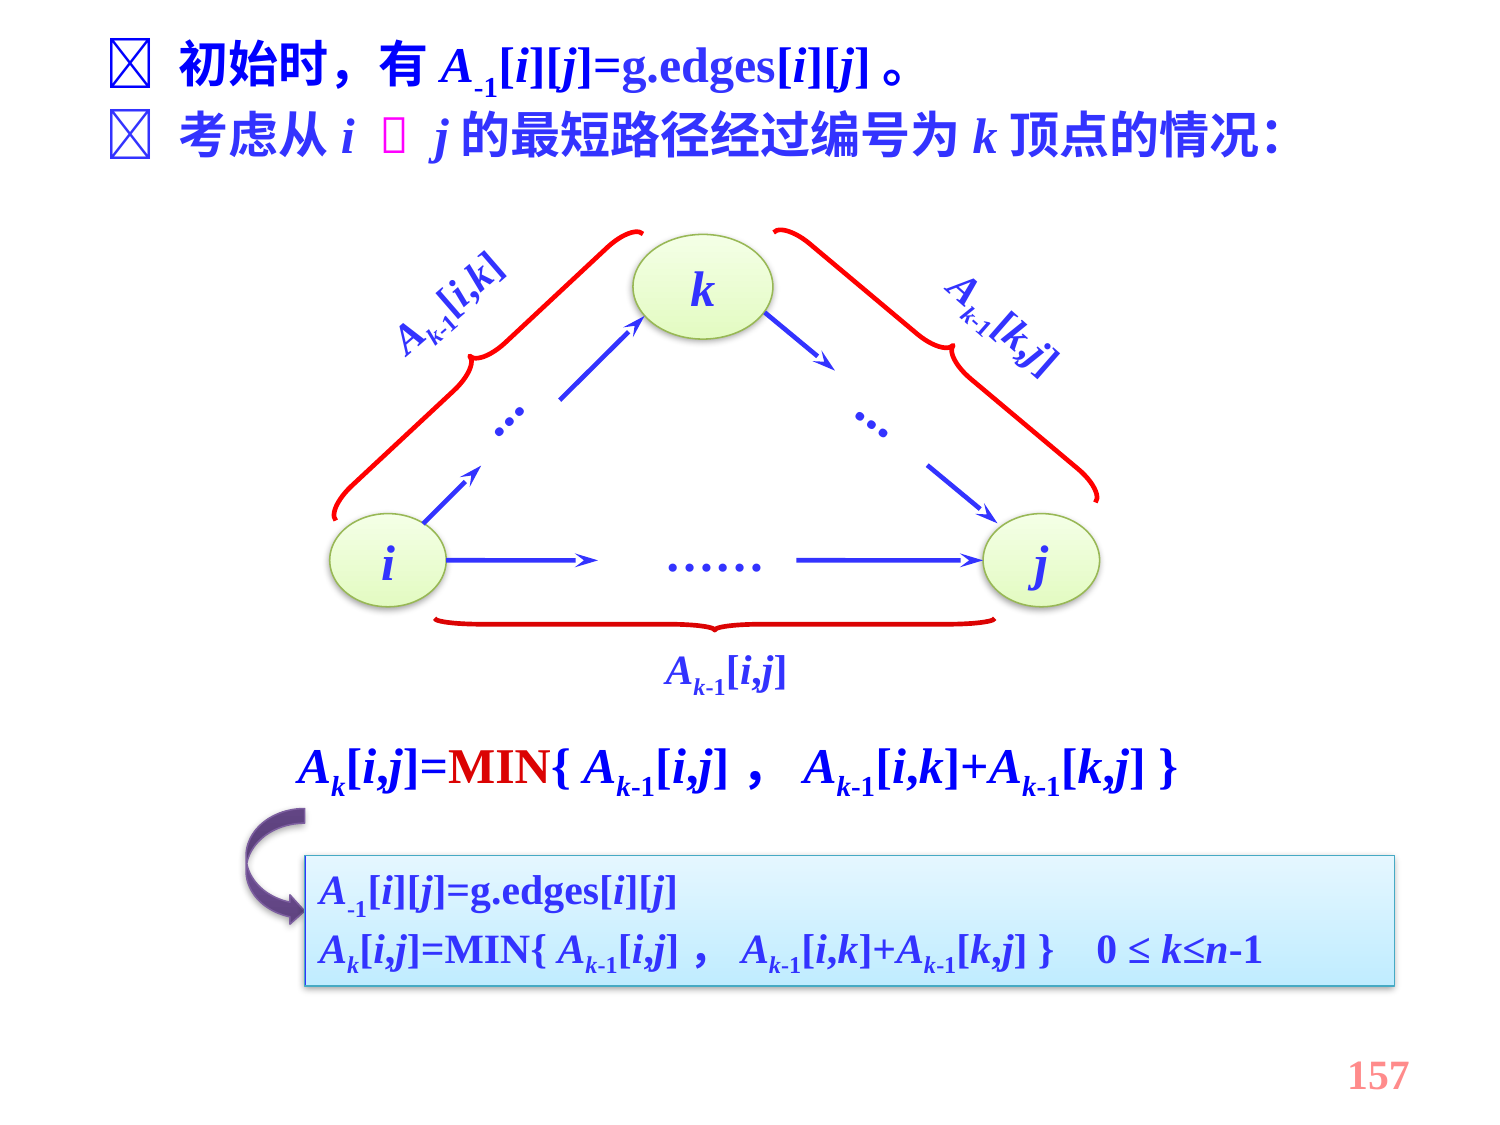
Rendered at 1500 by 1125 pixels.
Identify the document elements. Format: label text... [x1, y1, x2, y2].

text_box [269, 234, 1155, 702]
text_box Ak[i,j]=MIN{ Ak-1[i,j]，Ak-1[i,k]+Ak-1[k,j] } [230, 726, 1246, 810]
slide_number 157 [1074, 1042, 1425, 1103]
text_box A-1[i][j]=g.edges[i][j] Ak[i,j]=MIN{ Ak-1[i,j]，Ak-1[i,k]+Ak-1[k,j] } 0 ≤ k≤n-1 [304, 855, 1395, 987]
text_box [245, 807, 306, 925]
text_box  初始时，有A-1[i][j]=g.edges[i][j]。  考虑从i  j的最短路径经过编号为k顶点的情况： [105, 32, 1381, 164]
